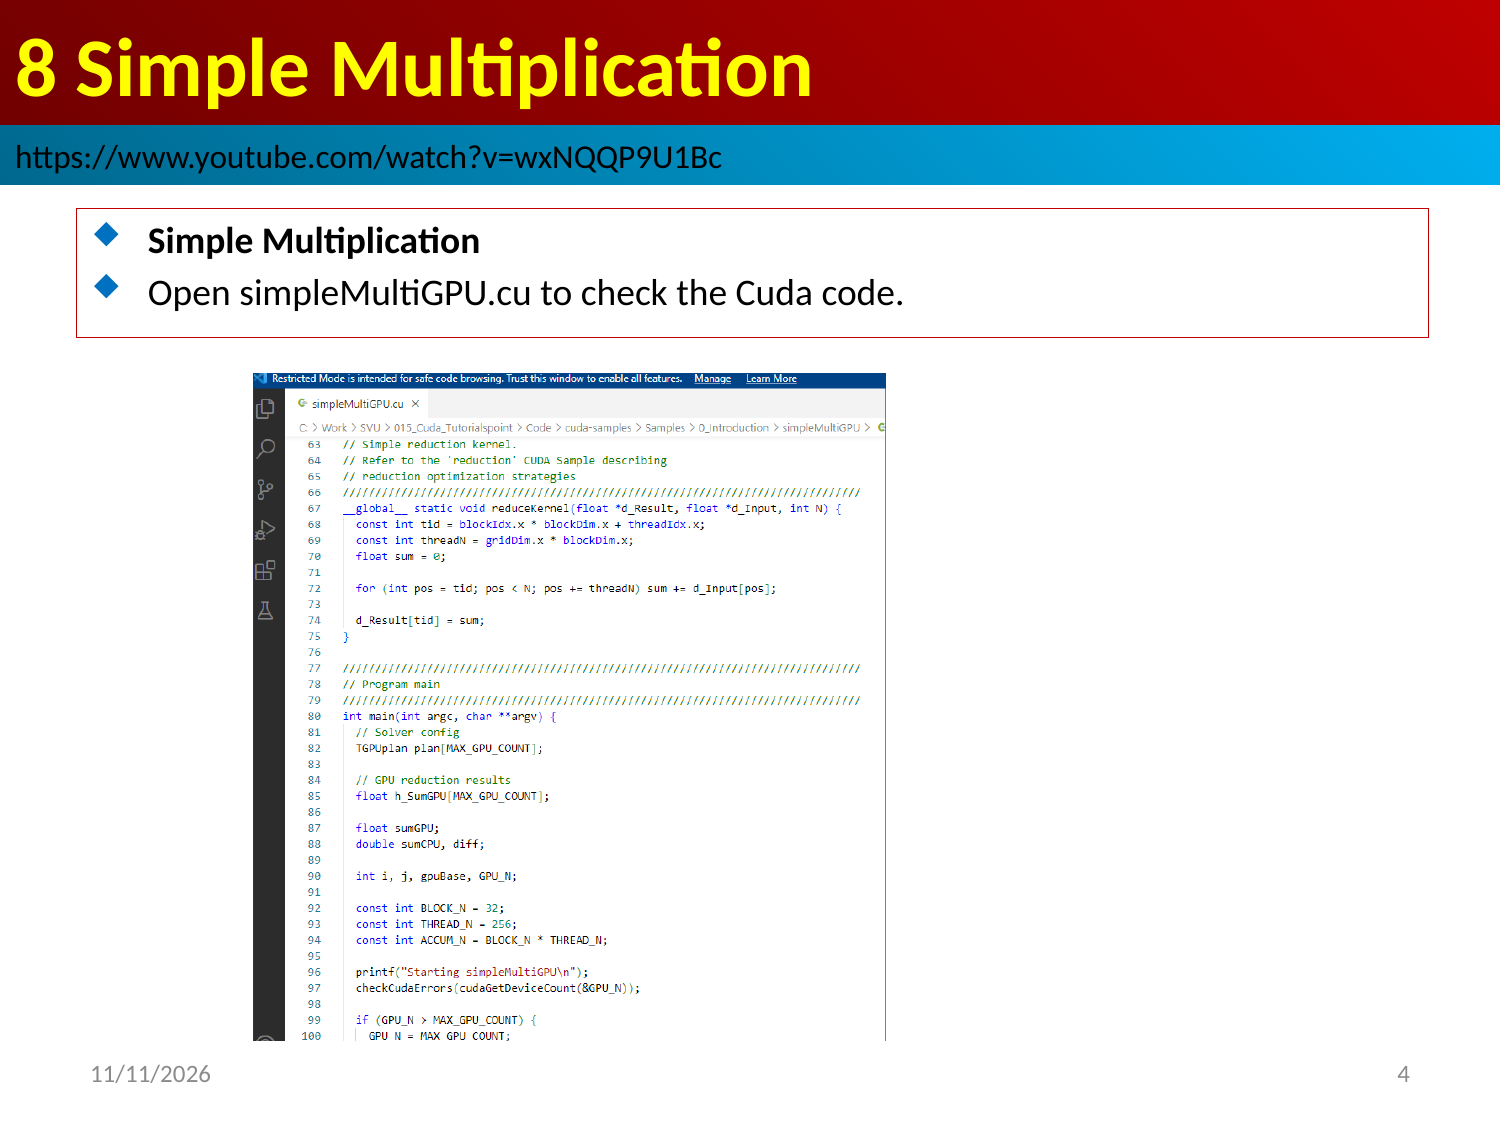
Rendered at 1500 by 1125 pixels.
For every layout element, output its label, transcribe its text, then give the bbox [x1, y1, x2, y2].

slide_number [75, 1042, 425, 1103]
slide_number 4 [1074, 1042, 1425, 1103]
subtitle Simple Multiplication Open simpleMultiGPU.cu to check the Cuda code. [76, 208, 1429, 338]
title 8 Simple Multiplication [0, 0, 1500, 125]
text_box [253, 373, 886, 1041]
text_box https://www.youtube.com/watch?v=wxNQQP9U1Bc [0, 125, 1500, 185]
